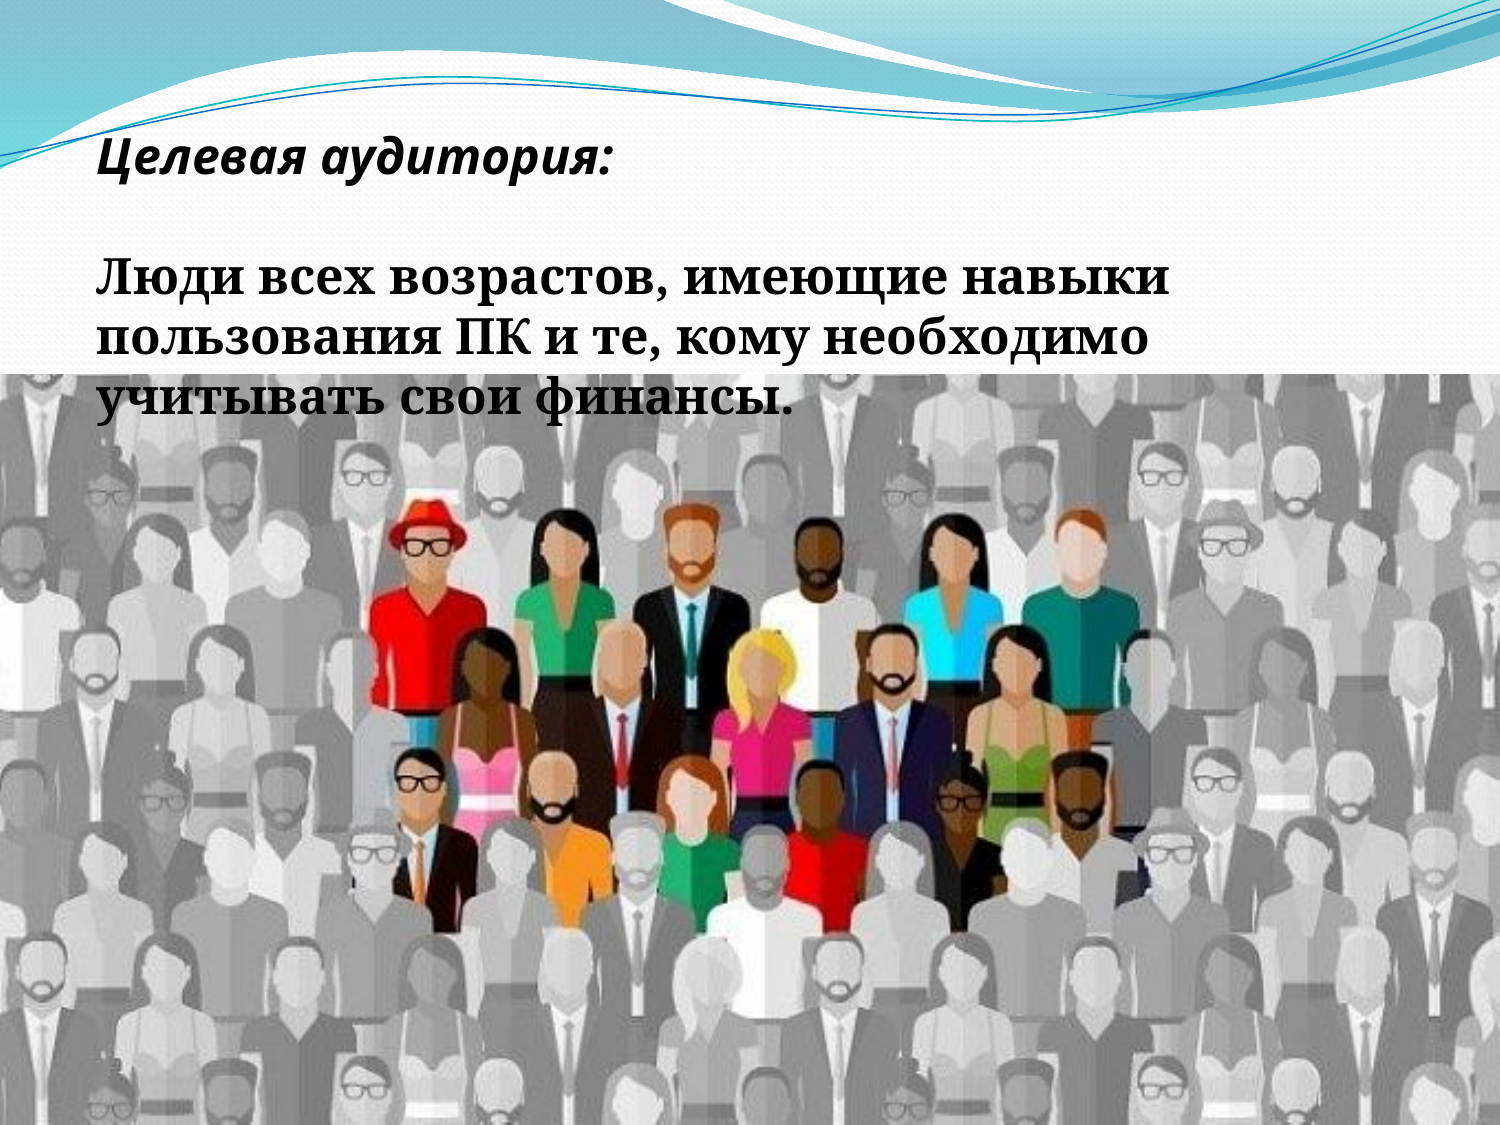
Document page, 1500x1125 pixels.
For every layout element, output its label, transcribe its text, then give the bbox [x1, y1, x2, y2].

picture [0, 374, 1500, 1125]
text_box Целевая аудитория: Люди всех возрастов, имеющие навыки пользования ПК и те, кому необходимо учитывать свои финансы. [82, 117, 1454, 373]
